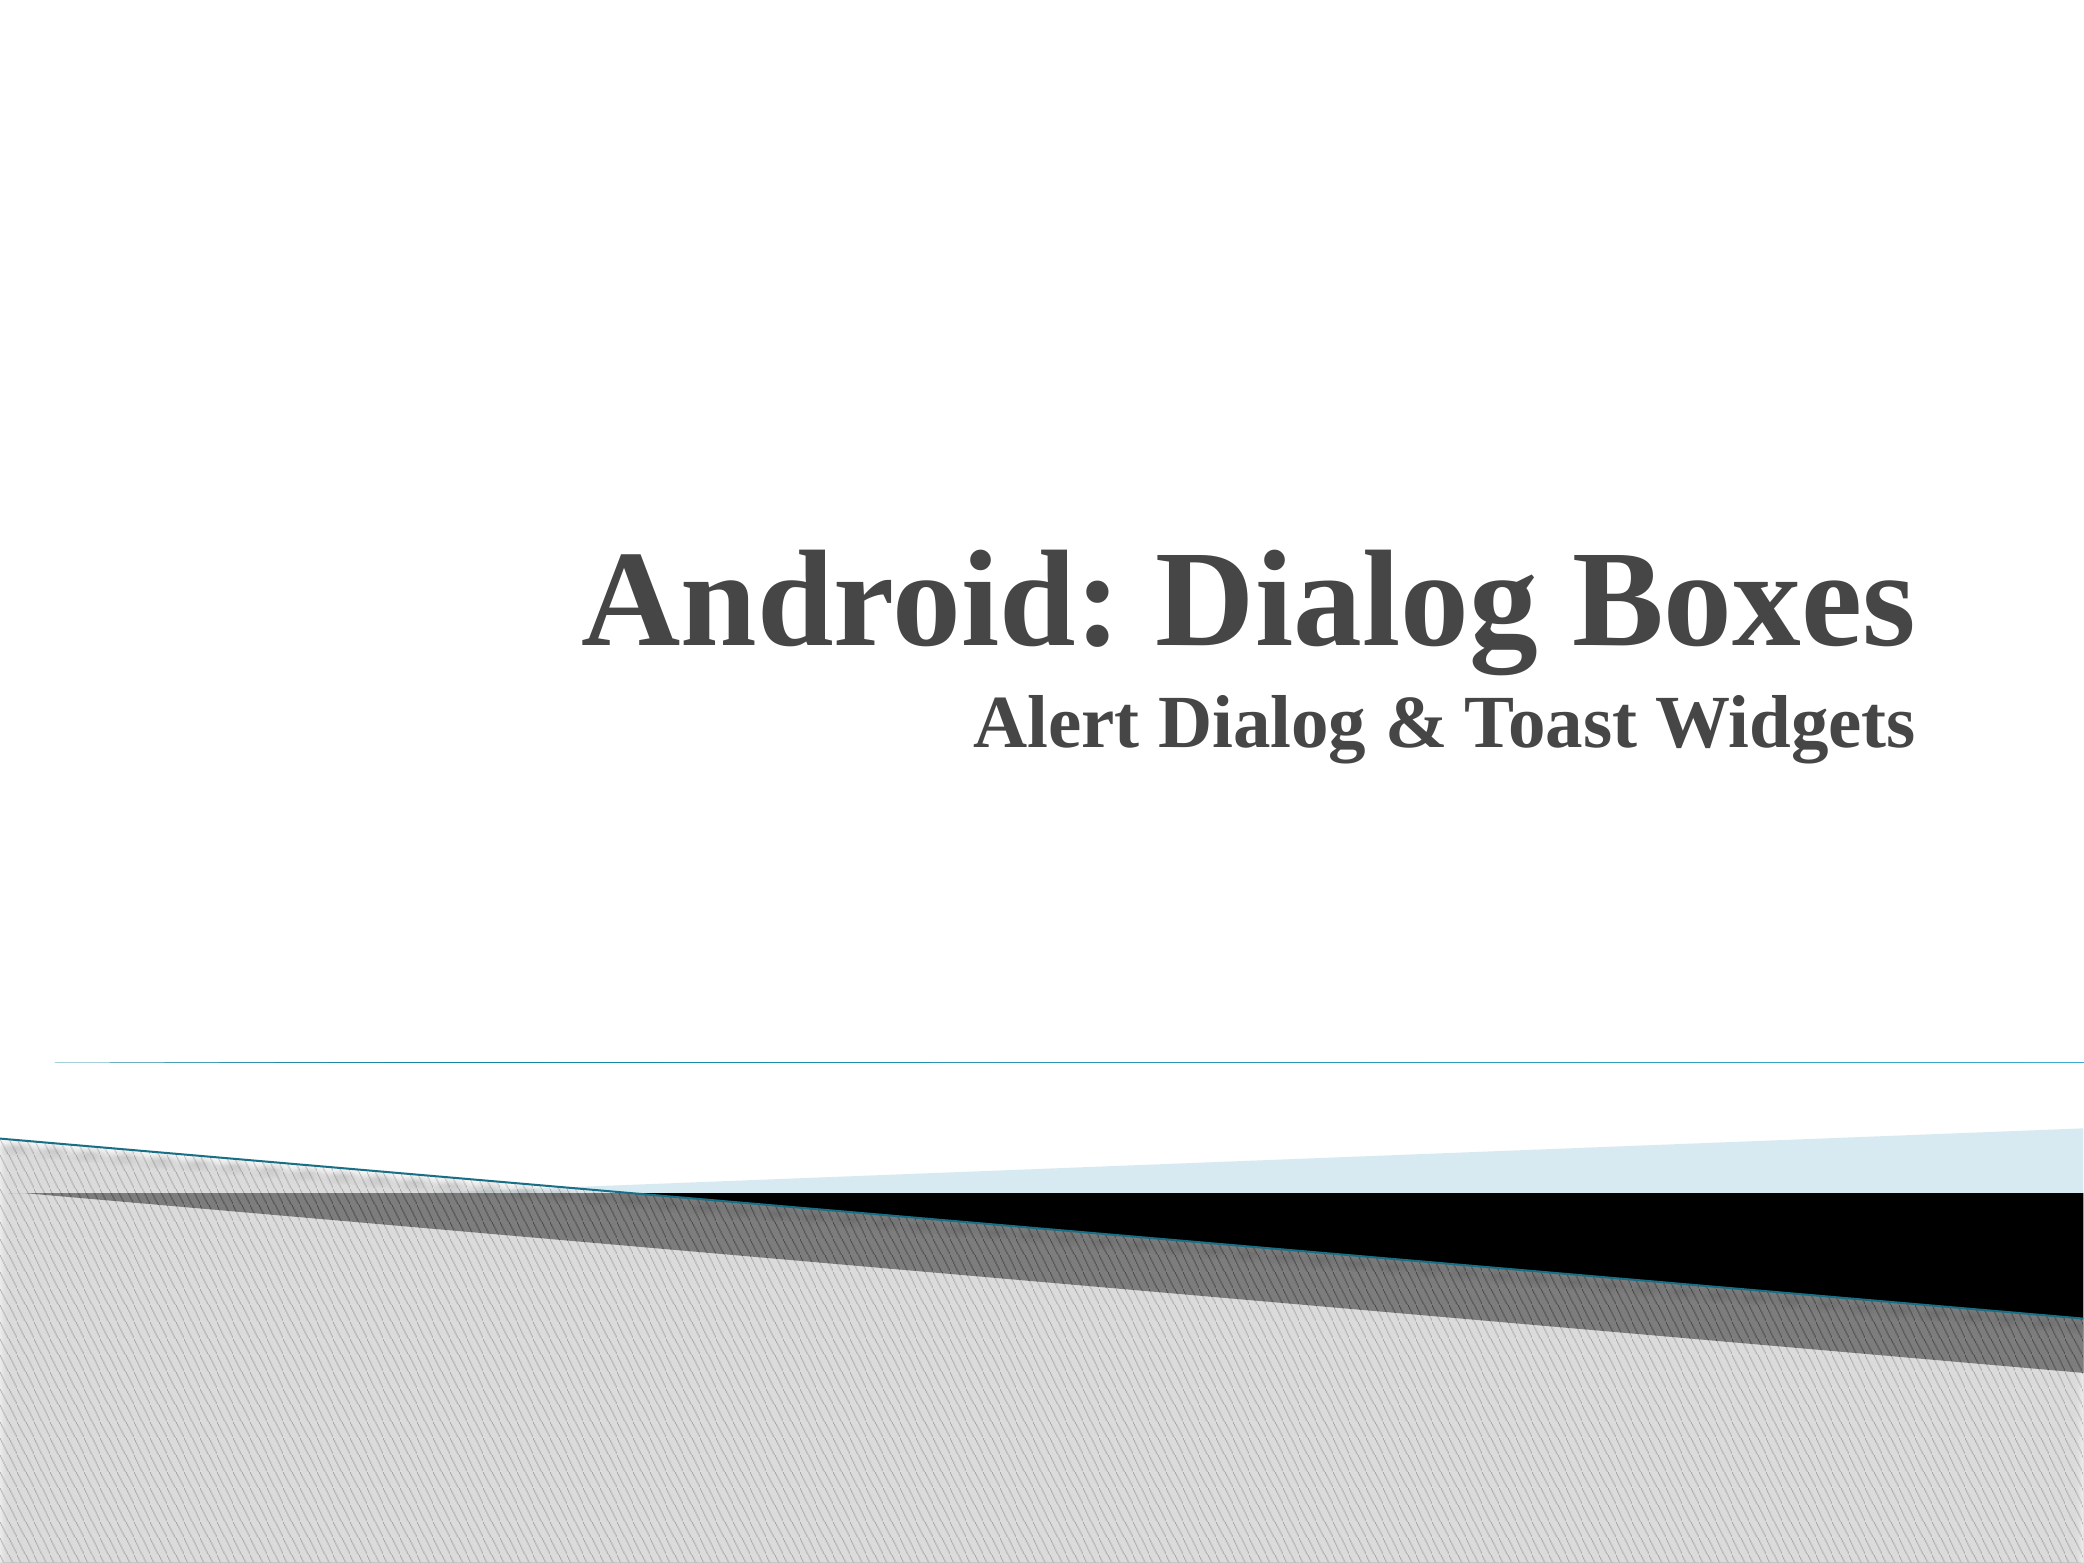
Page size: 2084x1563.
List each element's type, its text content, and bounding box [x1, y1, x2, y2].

picture [8, 1193, 2084, 1373]
title Android: Dialog Boxes Alert Dialog & Toast Widgets [166, 356, 1938, 774]
